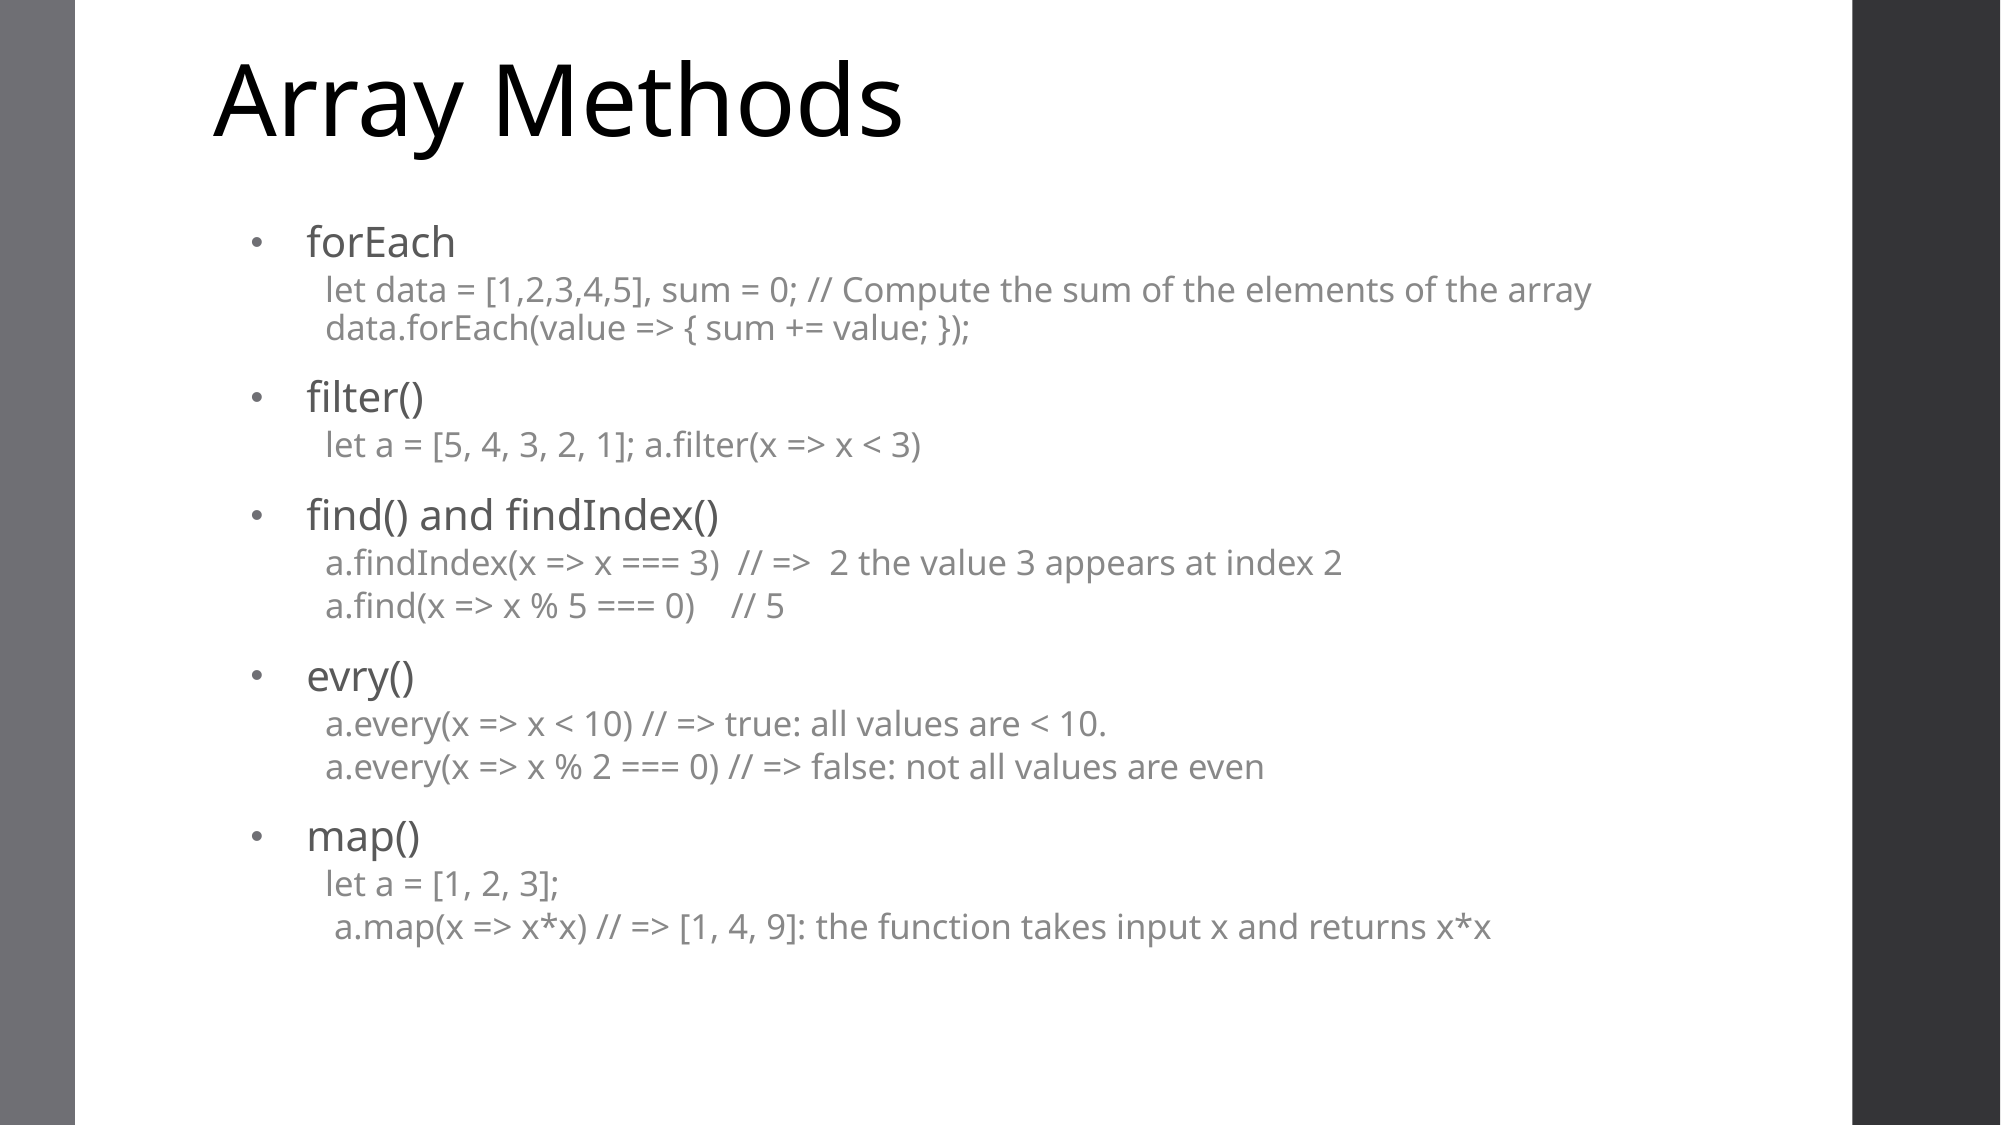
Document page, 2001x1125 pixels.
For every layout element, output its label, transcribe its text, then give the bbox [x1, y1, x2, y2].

title Array Methods [198, 0, 1744, 164]
list forEach let data = [1,2,3,4,5], sum = 0; // Compute the sum of the elements of the array data.forEach(value => { sum += value; }); filter() let a = [5, 4, 3, 2, 1]; a.filter(x => x < 3) find() and findIndex() a.findIndex(x => x === 3) // => 2 the value 3 appears at index 2 a.find(x => x % 5 === 0) // 5 evry() a.every(x => x < 10) // => true: all values are < 10. a.every(x => x % 2 === 0) // => false: not all values are even map() let a = [1, 2, 3]; a.map(x => x*x) // => [1, 4, 9]: the function takes input x and returns x*x [198, 212, 1744, 961]
